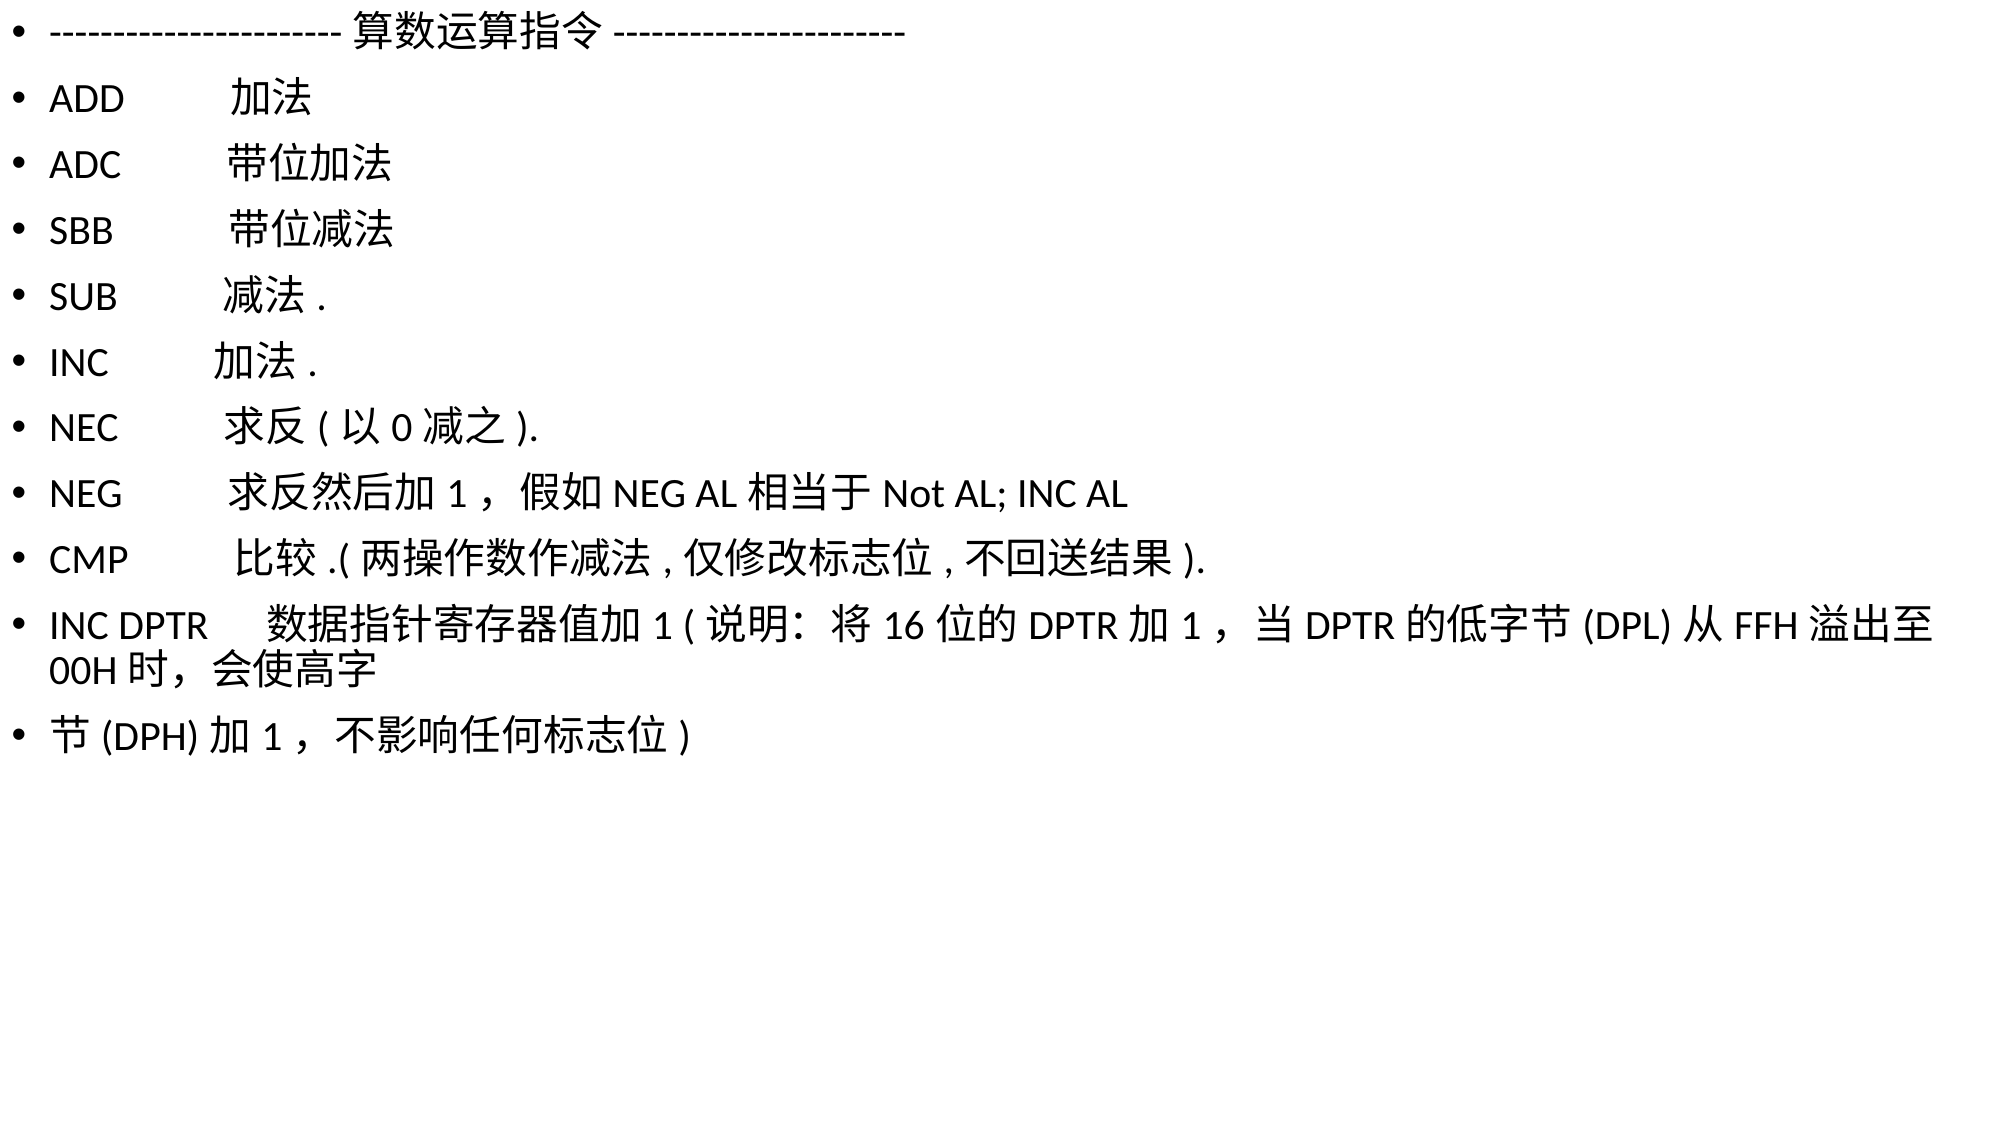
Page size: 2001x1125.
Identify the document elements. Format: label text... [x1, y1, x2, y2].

list -----------------------算数运算指令----------------------- ADD 加法 ADC 带位加法 SBB 带位减法 SUB 减法. INC 加法. NEC 求反(以0减之). NEG 求反然后加1，假如NEG AL相当于Not AL; INC AL CMP 比较.(两操作数作减法,仅修改标志位,不回送结果). INC DPTR 数据指针寄存器值加1 (说明：将16位的DPTR加1，当DPTR的低字节(DPL)从FFH溢出至00H时，会使高字 节(DPH)加1，不影响任何标志位) [0, 3, 1995, 1122]
